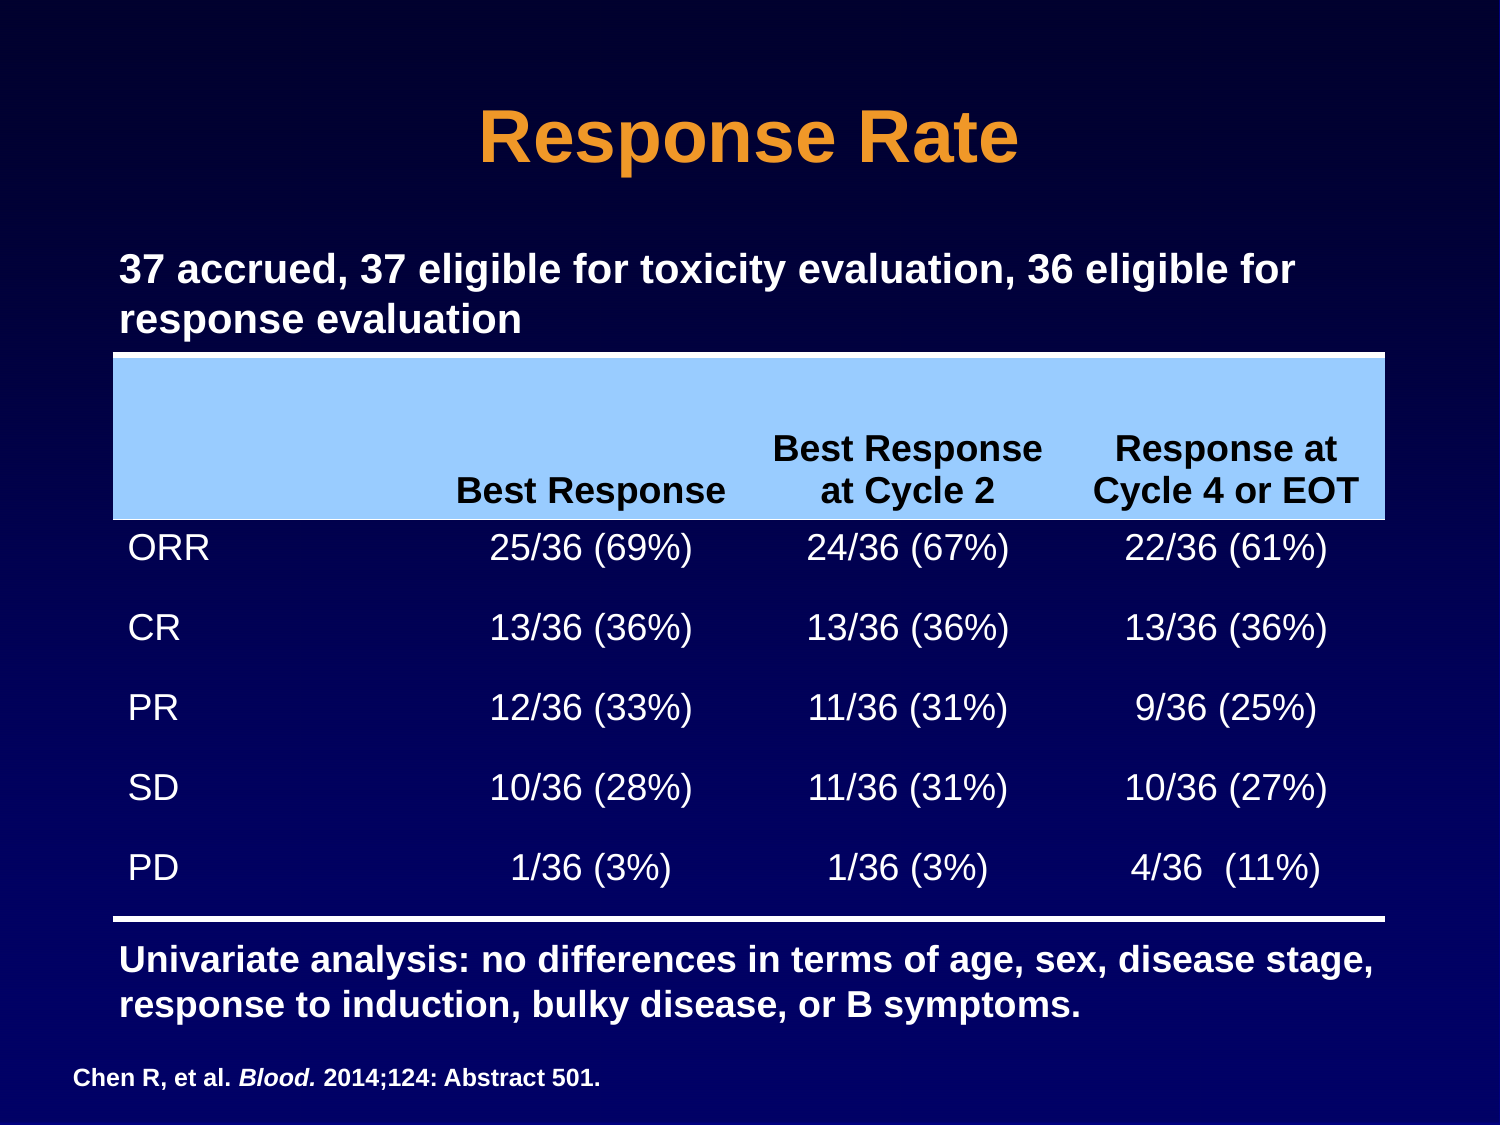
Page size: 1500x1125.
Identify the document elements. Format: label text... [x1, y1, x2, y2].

table_cell 13/36 (36%) [433, 599, 749, 679]
table_cell 13/36 (36%) [749, 599, 1067, 679]
text_box 37 accrued, 37 eligible for toxicity evaluation, 36 eligible for response evaluation [104, 234, 1396, 350]
table_cell 10/36 (28%) [433, 759, 749, 839]
table_cell 12/36 (33%) [433, 679, 749, 759]
table_cell 22/36 (61%) [1067, 520, 1385, 599]
table_cell 10/36 (27%) [1067, 759, 1385, 839]
table_cell 13/36 (36%) [1067, 599, 1385, 679]
table_cell 25/36 (69%) [433, 520, 749, 599]
table_header Response at Cycle 4 or EOT [1067, 358, 1385, 519]
text_box Chen R, et al. Blood. 2014;124: Abstract 501. [58, 1054, 734, 1100]
text_box Univariate analysis: no differences in terms of age, sex, disease stage, response to induction, bulky disease, or B symptoms. [104, 927, 1396, 1032]
table_cell 24/36 (67%) [749, 520, 1067, 599]
table_cell 9/36 (25%) [1067, 679, 1385, 759]
table_cell PD [113, 839, 433, 916]
table_cell 4/36 (11%) [1067, 839, 1385, 916]
table_header [113, 358, 433, 519]
table_cell CR [113, 599, 433, 679]
table_cell ORR [113, 520, 433, 599]
table_header Best Response [433, 358, 749, 519]
title Response Rate [112, 39, 1388, 234]
table_cell 11/36 (31%) [749, 759, 1067, 839]
table_cell SD [113, 759, 433, 839]
table_header Best Response at Cycle 2 [749, 358, 1067, 519]
table_cell 1/36 (3%) [433, 839, 749, 916]
table_cell 11/36 (31%) [749, 679, 1067, 759]
table_cell 1/36 (3%) [749, 839, 1067, 916]
table_cell PR [113, 679, 433, 759]
